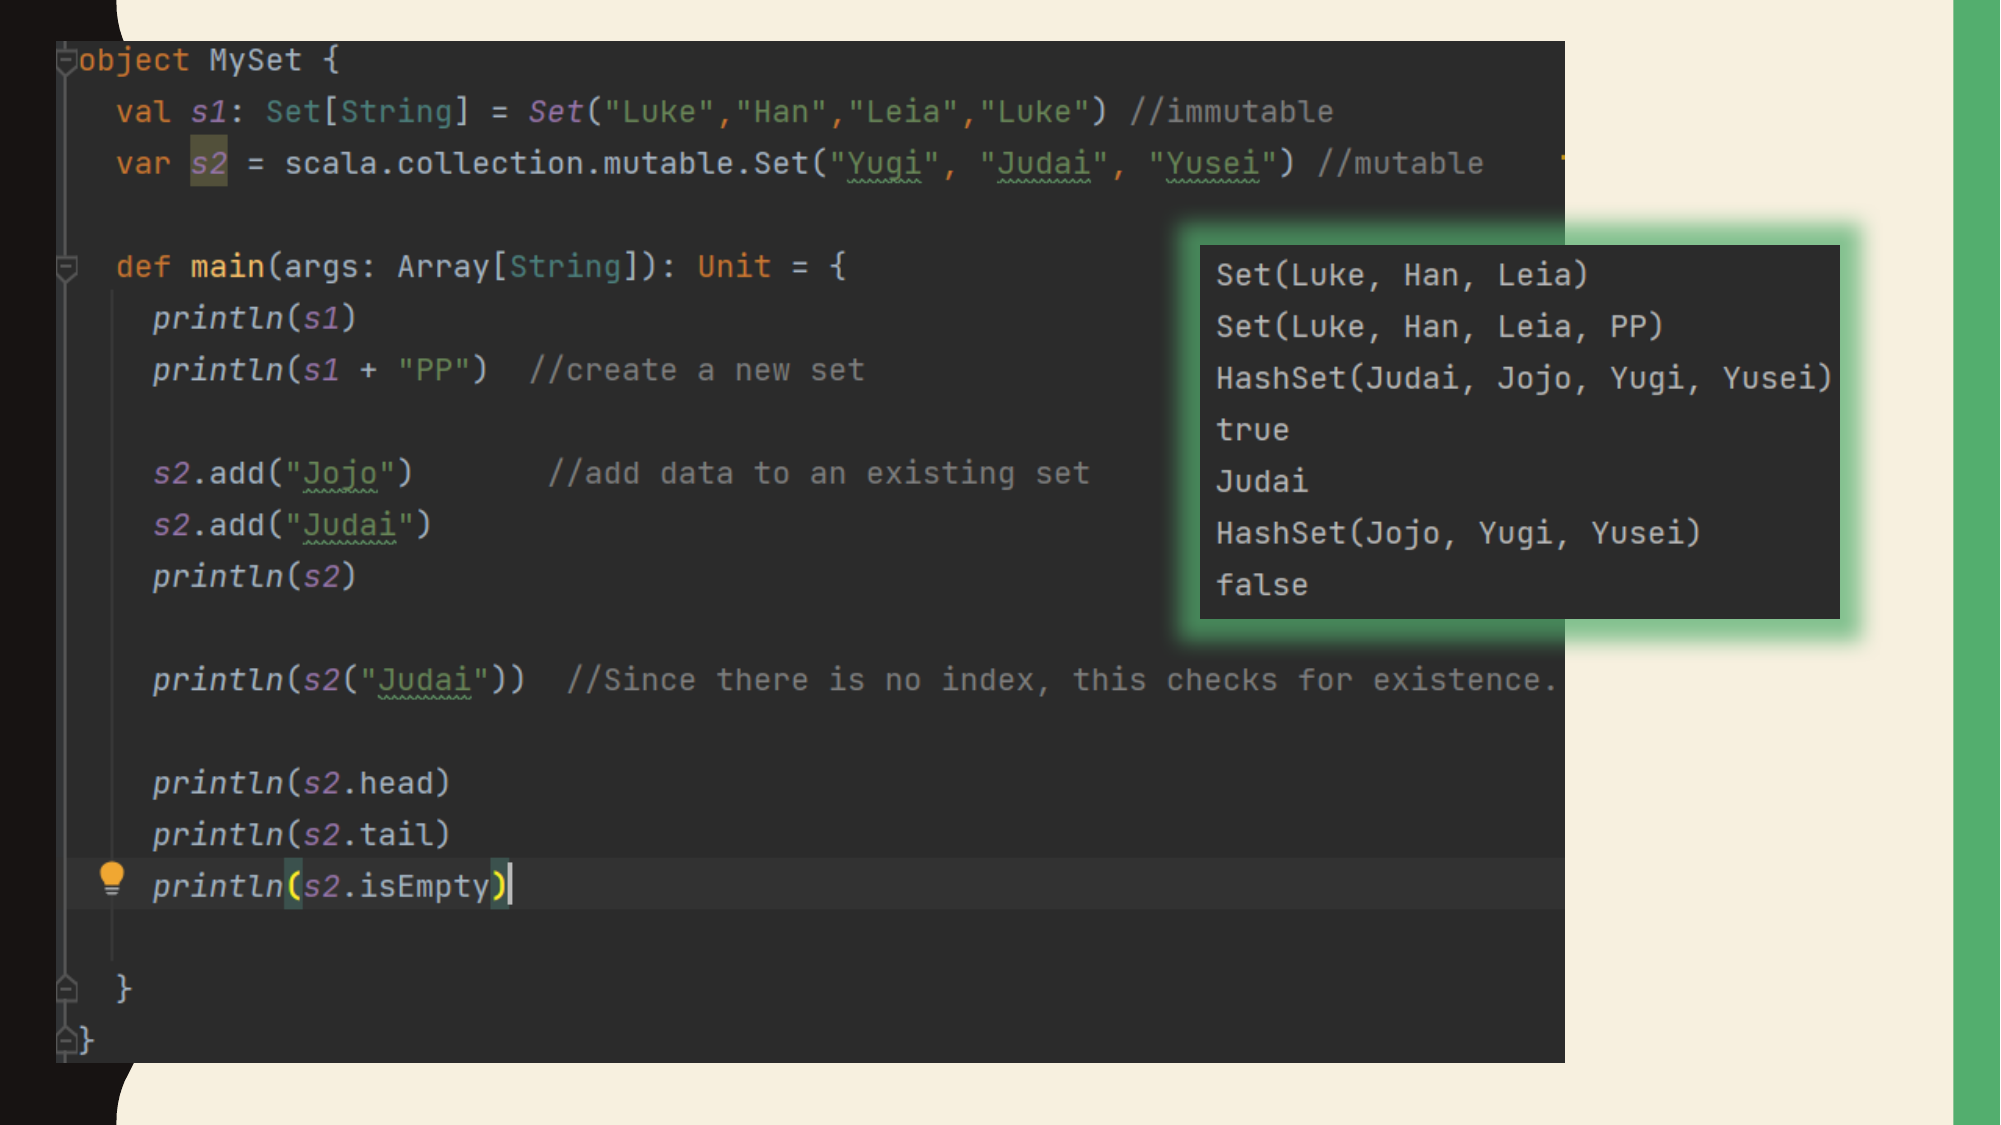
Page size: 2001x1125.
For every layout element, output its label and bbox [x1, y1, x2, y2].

picture [56, 41, 1840, 1063]
